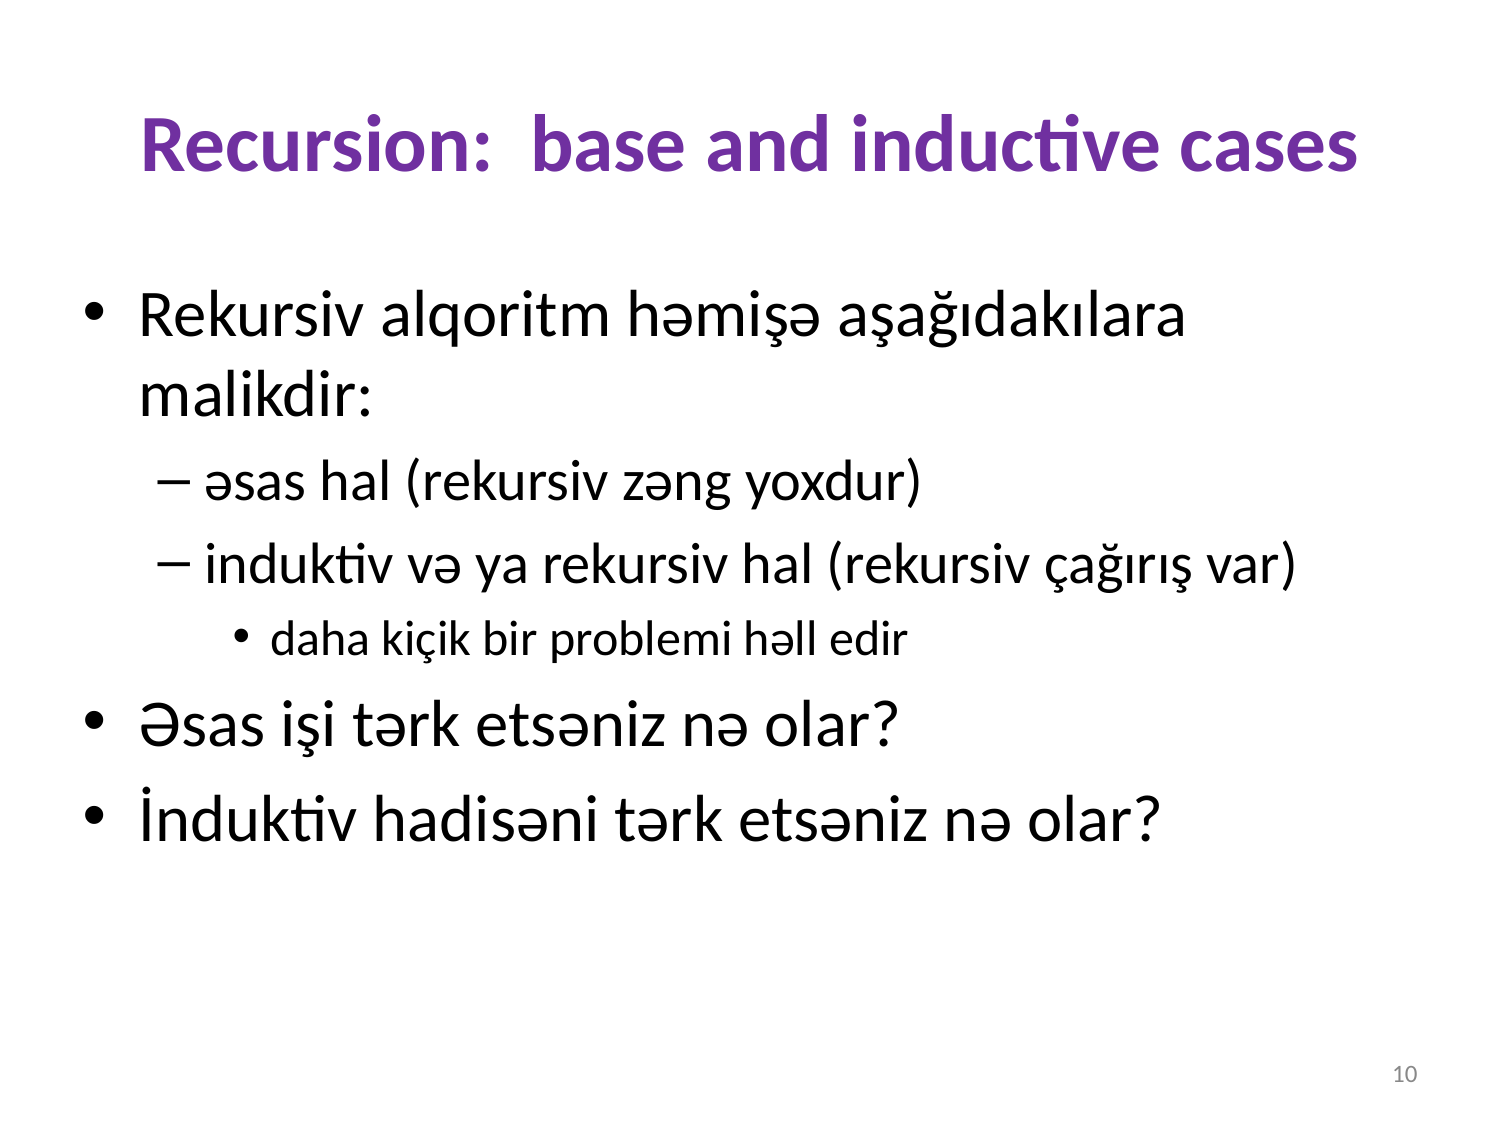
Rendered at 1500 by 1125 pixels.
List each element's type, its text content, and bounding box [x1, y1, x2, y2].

list Rekursiv alqoritm həmişə aşağıdakılara malikdir: əsas hal (rekursiv zəng yoxdur) induktiv və ya rekursiv hal (rekursiv çağırış var) daha kiçik bir problemi həll edir Əsas işi tərk etsəniz nə olar? İnduktiv hadisəni tərk etsəniz nə olar? [74, 261, 1426, 1006]
title Recursion: base and inductive cases [74, 44, 1426, 234]
slide_number 10 [1382, 1051, 1426, 1094]
